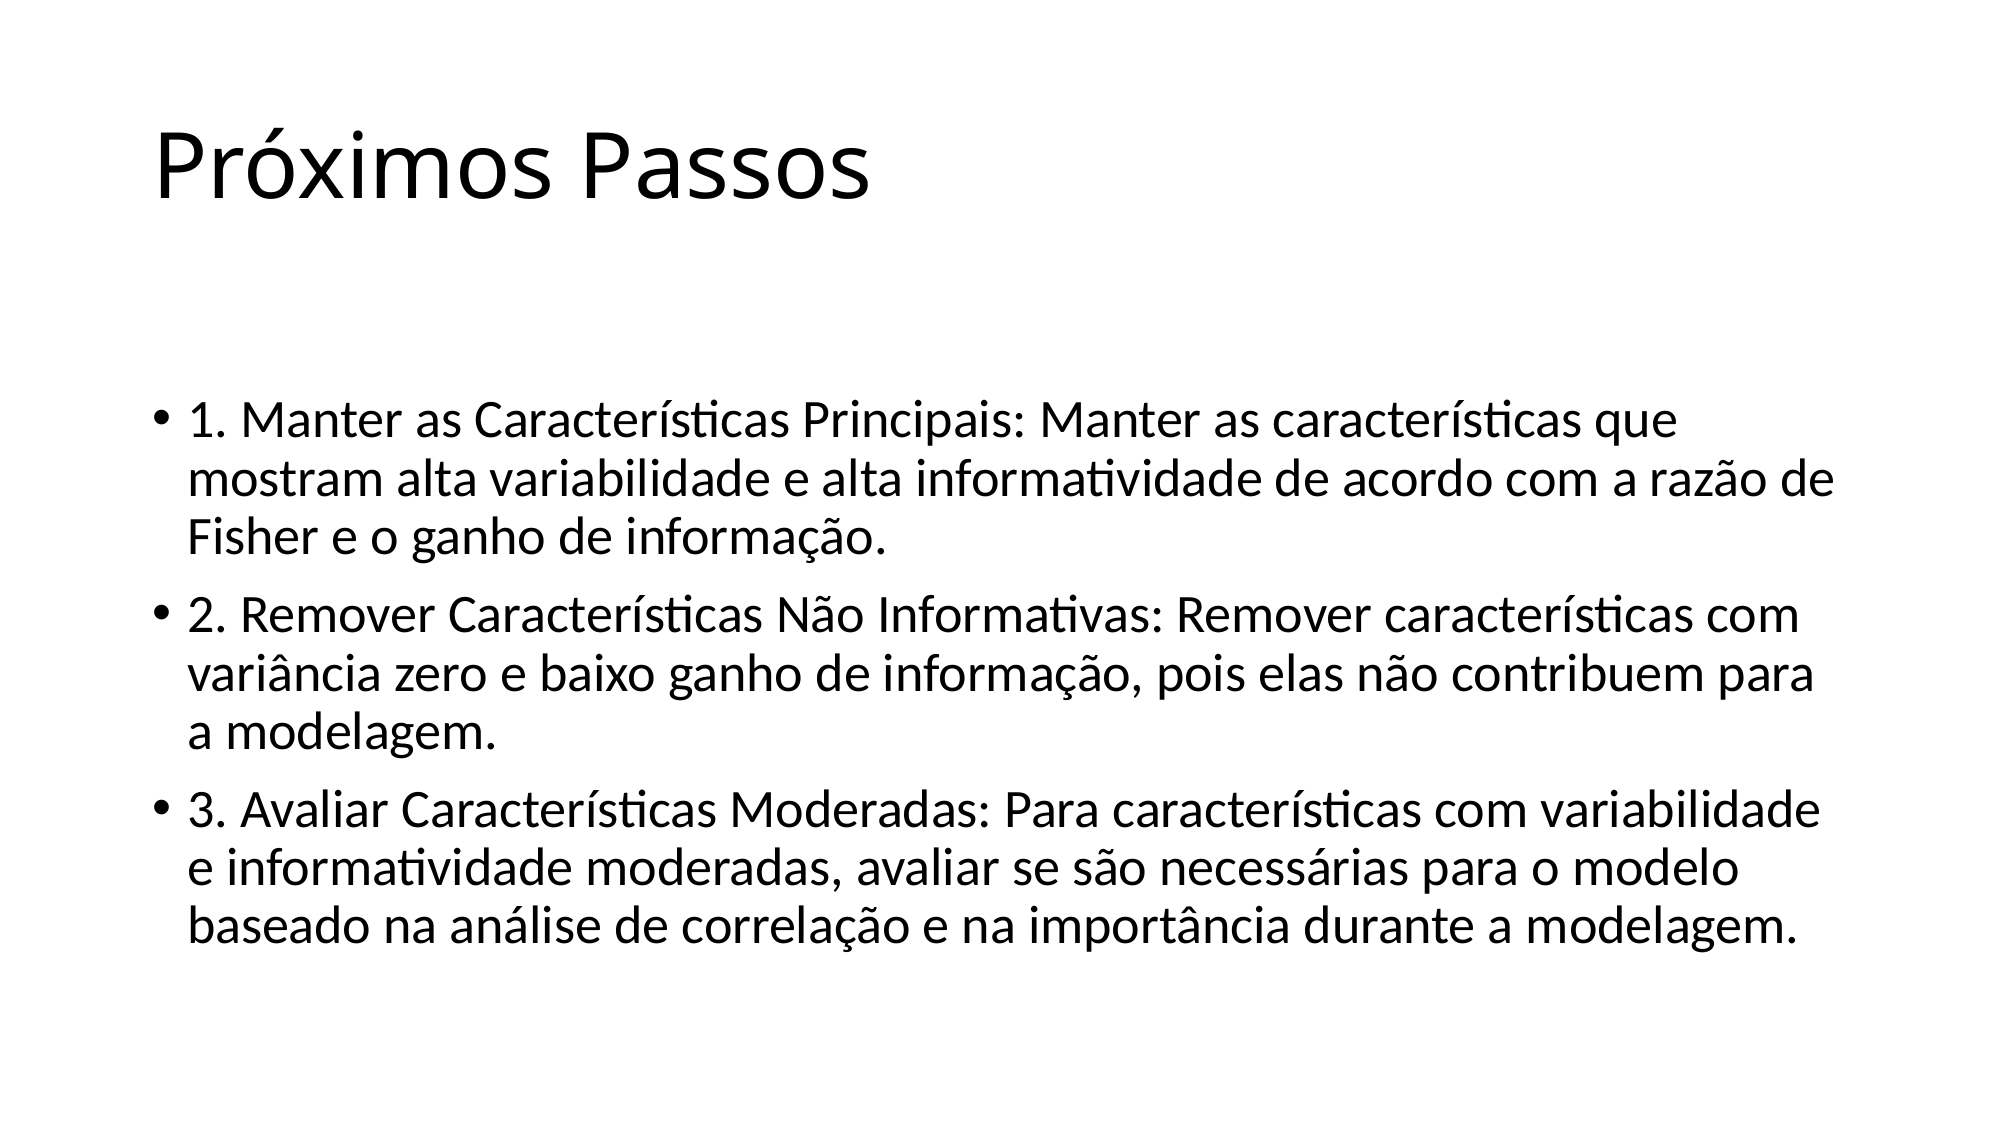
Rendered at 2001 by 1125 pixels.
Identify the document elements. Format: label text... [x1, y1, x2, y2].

title Próximos Passos [137, 59, 1863, 278]
list 1. Manter as Características Principais: Manter as características que mostram alta variabilidade e alta informatividade de acordo com a razão de Fisher e o ganho de informação. 2. Remover Características Não Informativas: Remover características com variância zero e baixo ganho de informação, pois elas não contribuem para a modelagem. 3. Avaliar Características Moderadas: Para características com variabilidade e informatividade moderadas, avaliar se são necessárias para o modelo baseado na análise de correlação e na importância durante a modelagem. [137, 299, 1863, 1014]
